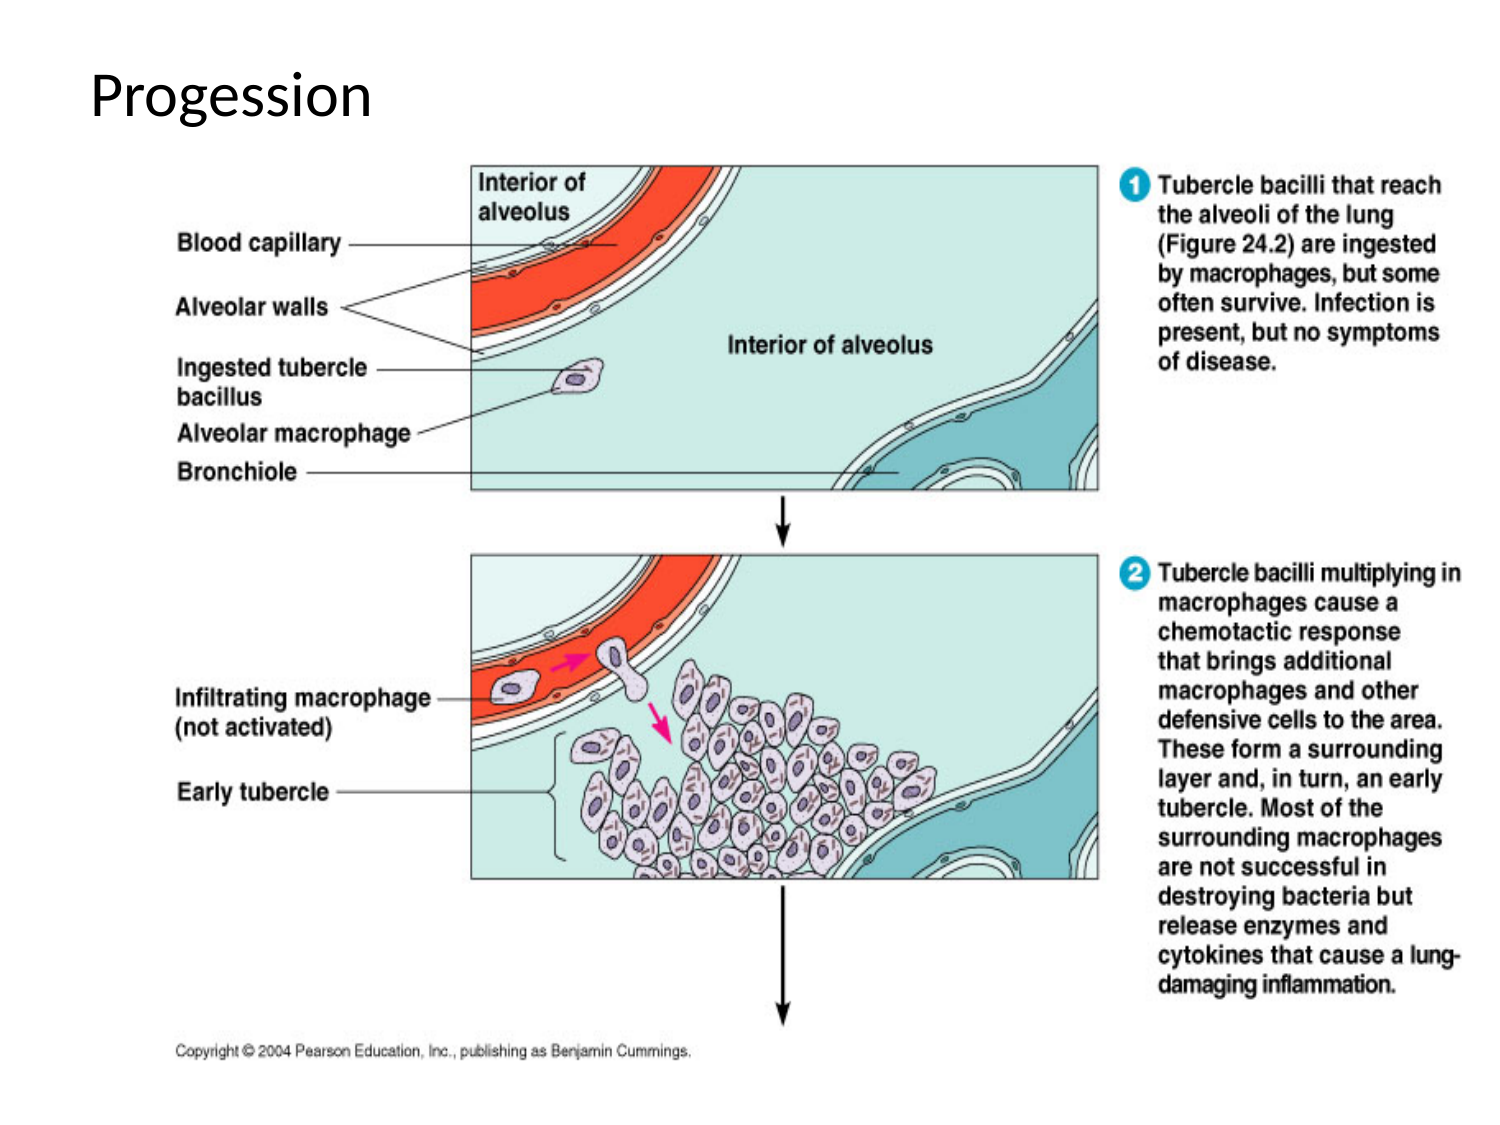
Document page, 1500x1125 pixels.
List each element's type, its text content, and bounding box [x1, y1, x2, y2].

title Progession [75, 45, 1425, 138]
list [160, 149, 1476, 1076]
